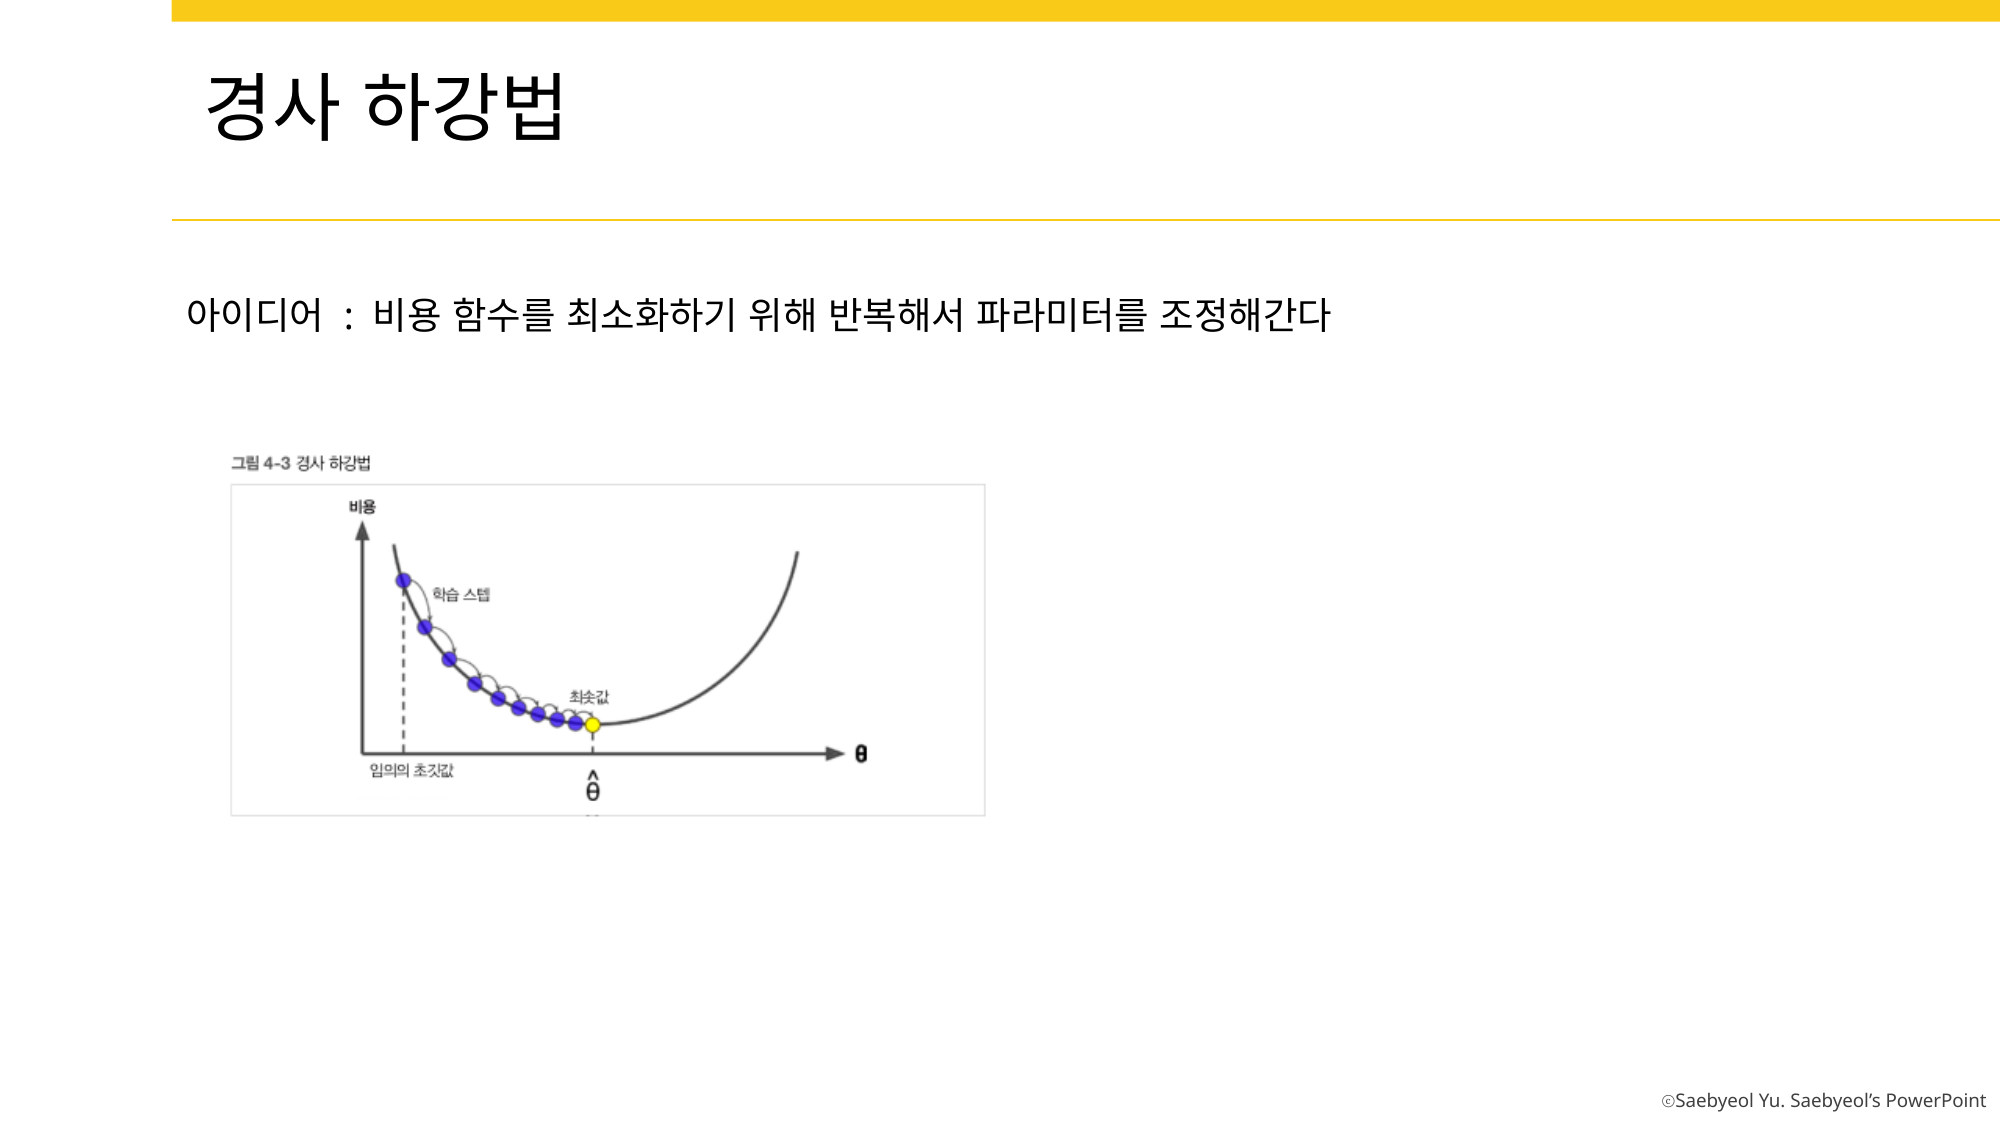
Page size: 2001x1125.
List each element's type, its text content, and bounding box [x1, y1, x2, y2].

text_box 아이디어 : 비용 함수를 최소화하기 위해 반복해서 파라미터를 조정해간다 [171, 285, 1800, 345]
picture [215, 448, 1000, 834]
text_box [171, 0, 2000, 23]
text_box 경사 하강법 [188, 52, 585, 158]
